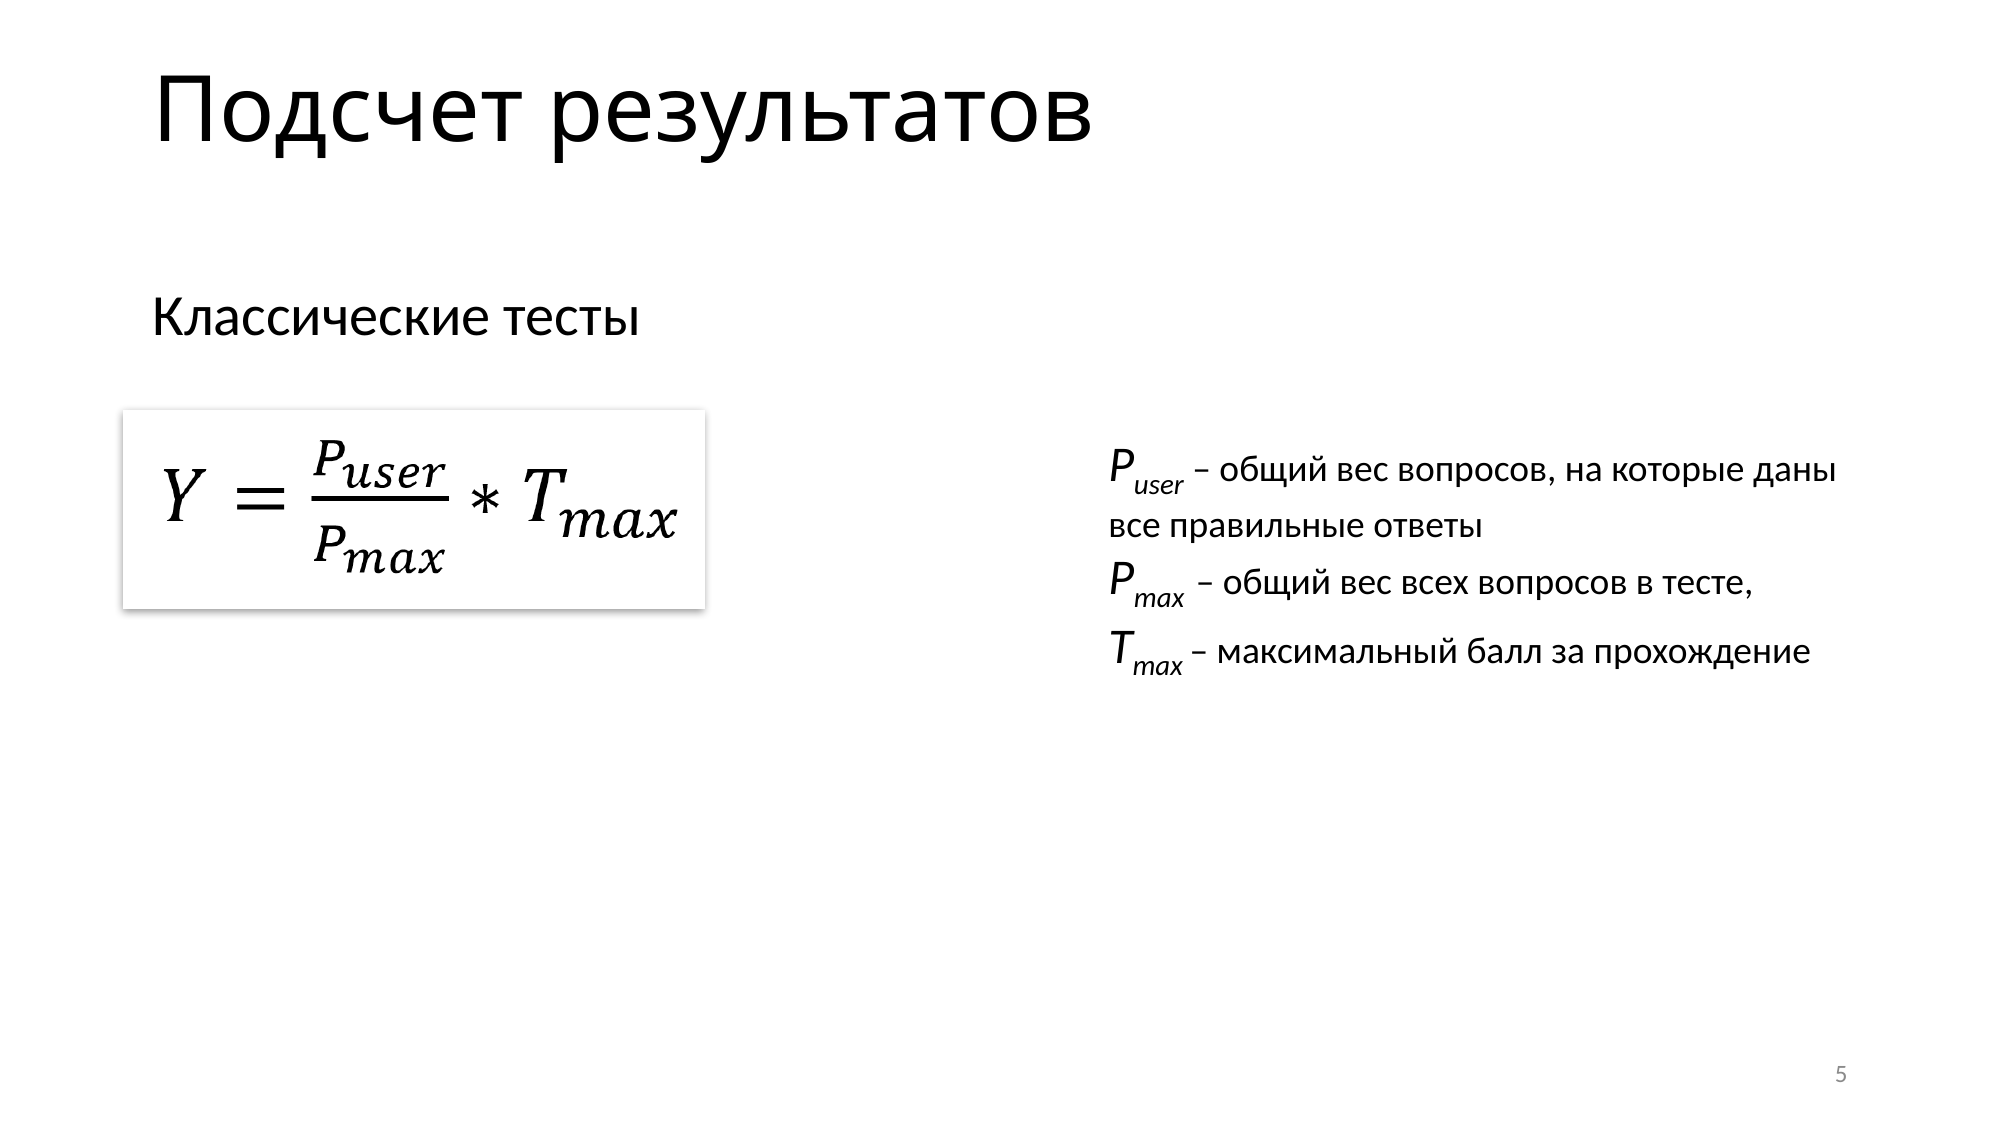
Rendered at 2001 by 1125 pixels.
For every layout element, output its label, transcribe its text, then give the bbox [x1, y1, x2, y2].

picture [137, 424, 691, 595]
text_box Puser – общий вес вопросов, на которые даны все правильные ответы Pmax – общий вес всех вопросов в тесте, Tmax – максимальный балл за прохождение [1093, 424, 1863, 689]
text_box Подсчет результатов [137, 40, 1863, 184]
list Классические тесты [137, 277, 1851, 992]
slide_number 5 [1412, 1042, 1863, 1103]
